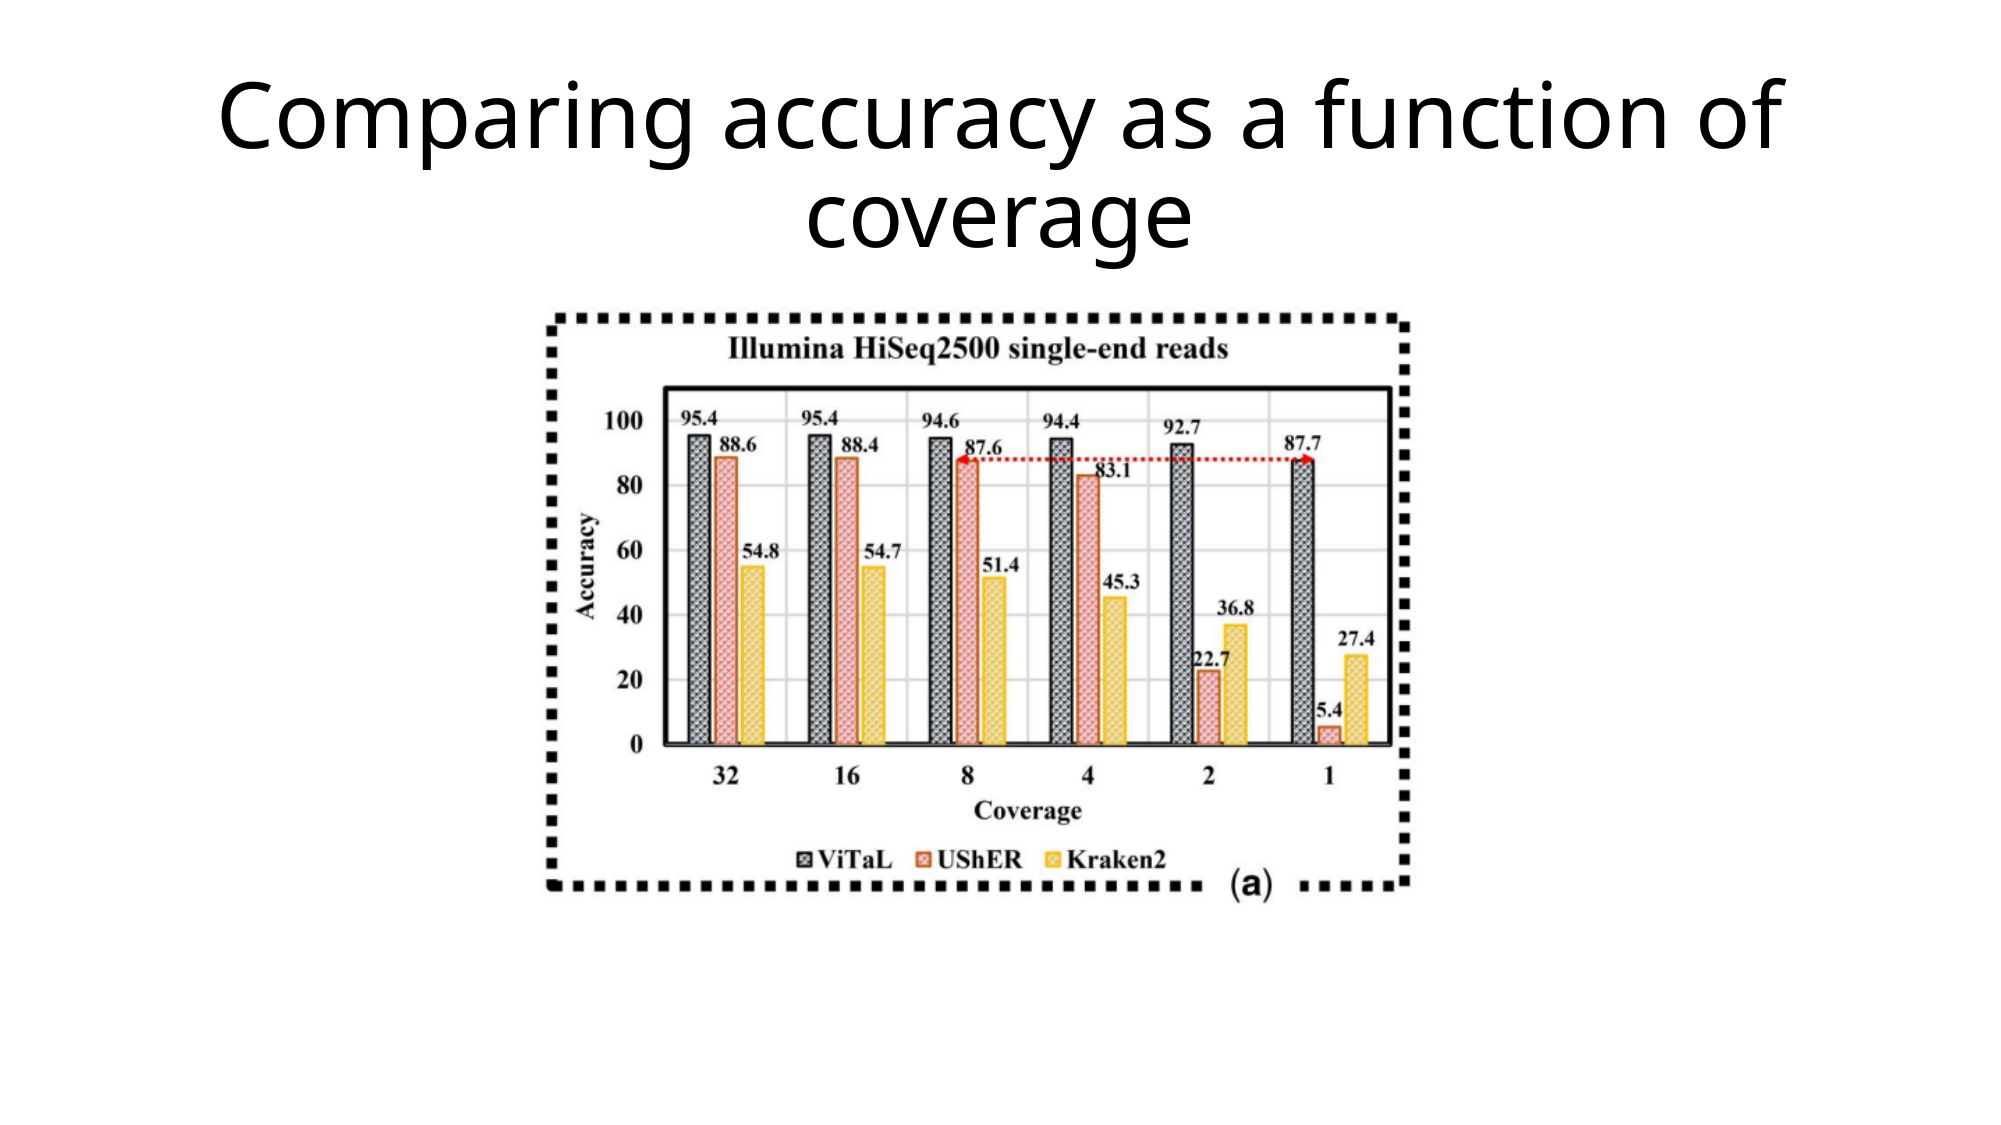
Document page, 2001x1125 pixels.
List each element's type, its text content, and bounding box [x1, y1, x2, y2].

title Comparing accuracy as a function of coverage [137, 59, 1863, 278]
picture [521, 298, 1436, 910]
